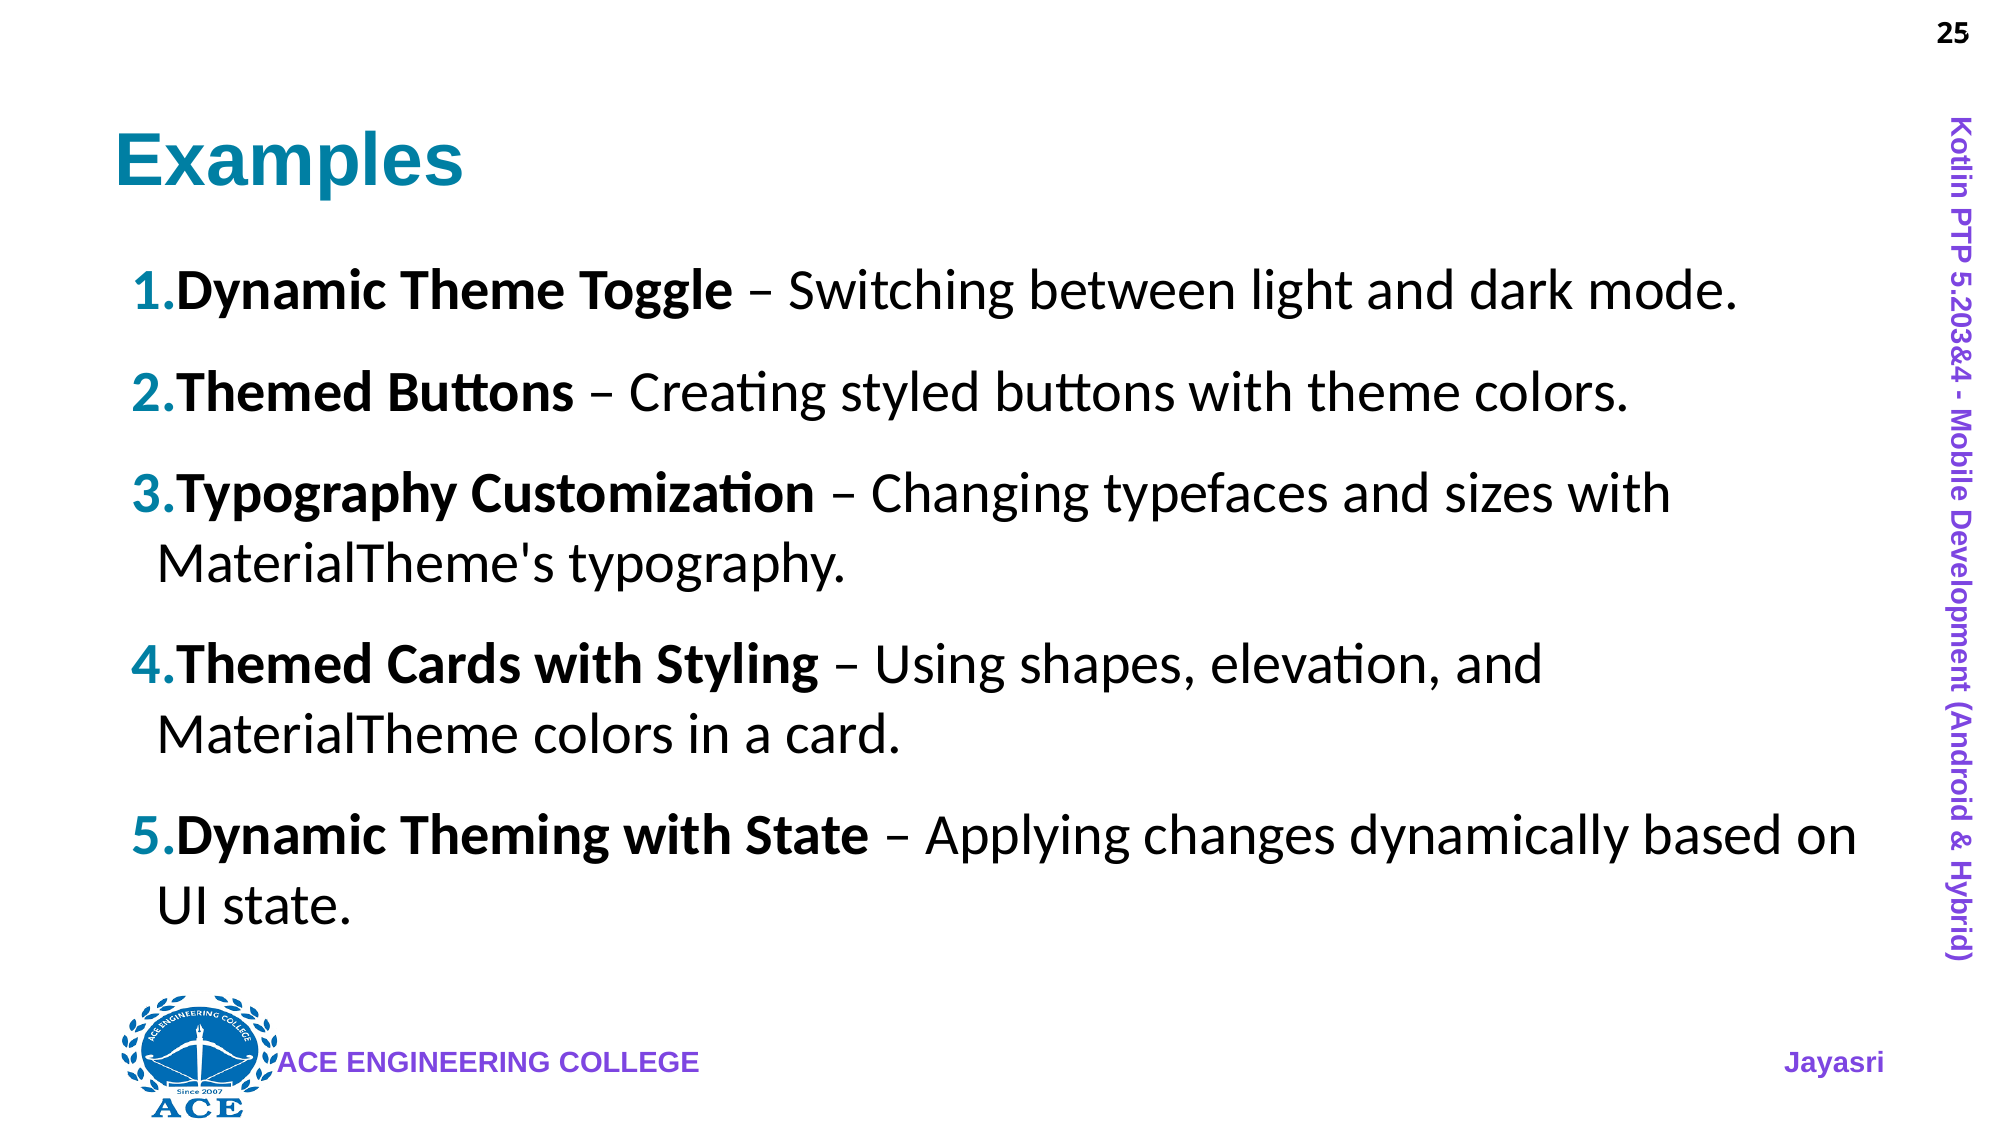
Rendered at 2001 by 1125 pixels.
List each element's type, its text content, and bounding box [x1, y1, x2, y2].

slide_number 25 [1879, 18, 2000, 49]
title Examples [99, 35, 1900, 216]
picture [101, 1010, 303, 1125]
list Dynamic Theme Toggle – Switching between light and dark mode. Themed Buttons – Creating styled buttons with theme colors. Typography Customization – Changing typefaces and sizes with MaterialTheme's typography. Themed Cards with Styling – Using shapes, elevation, and MaterialTheme colors in a card. Dynamic Theming with State – Applying changes dynamically based on UI state. [99, 236, 1901, 1010]
